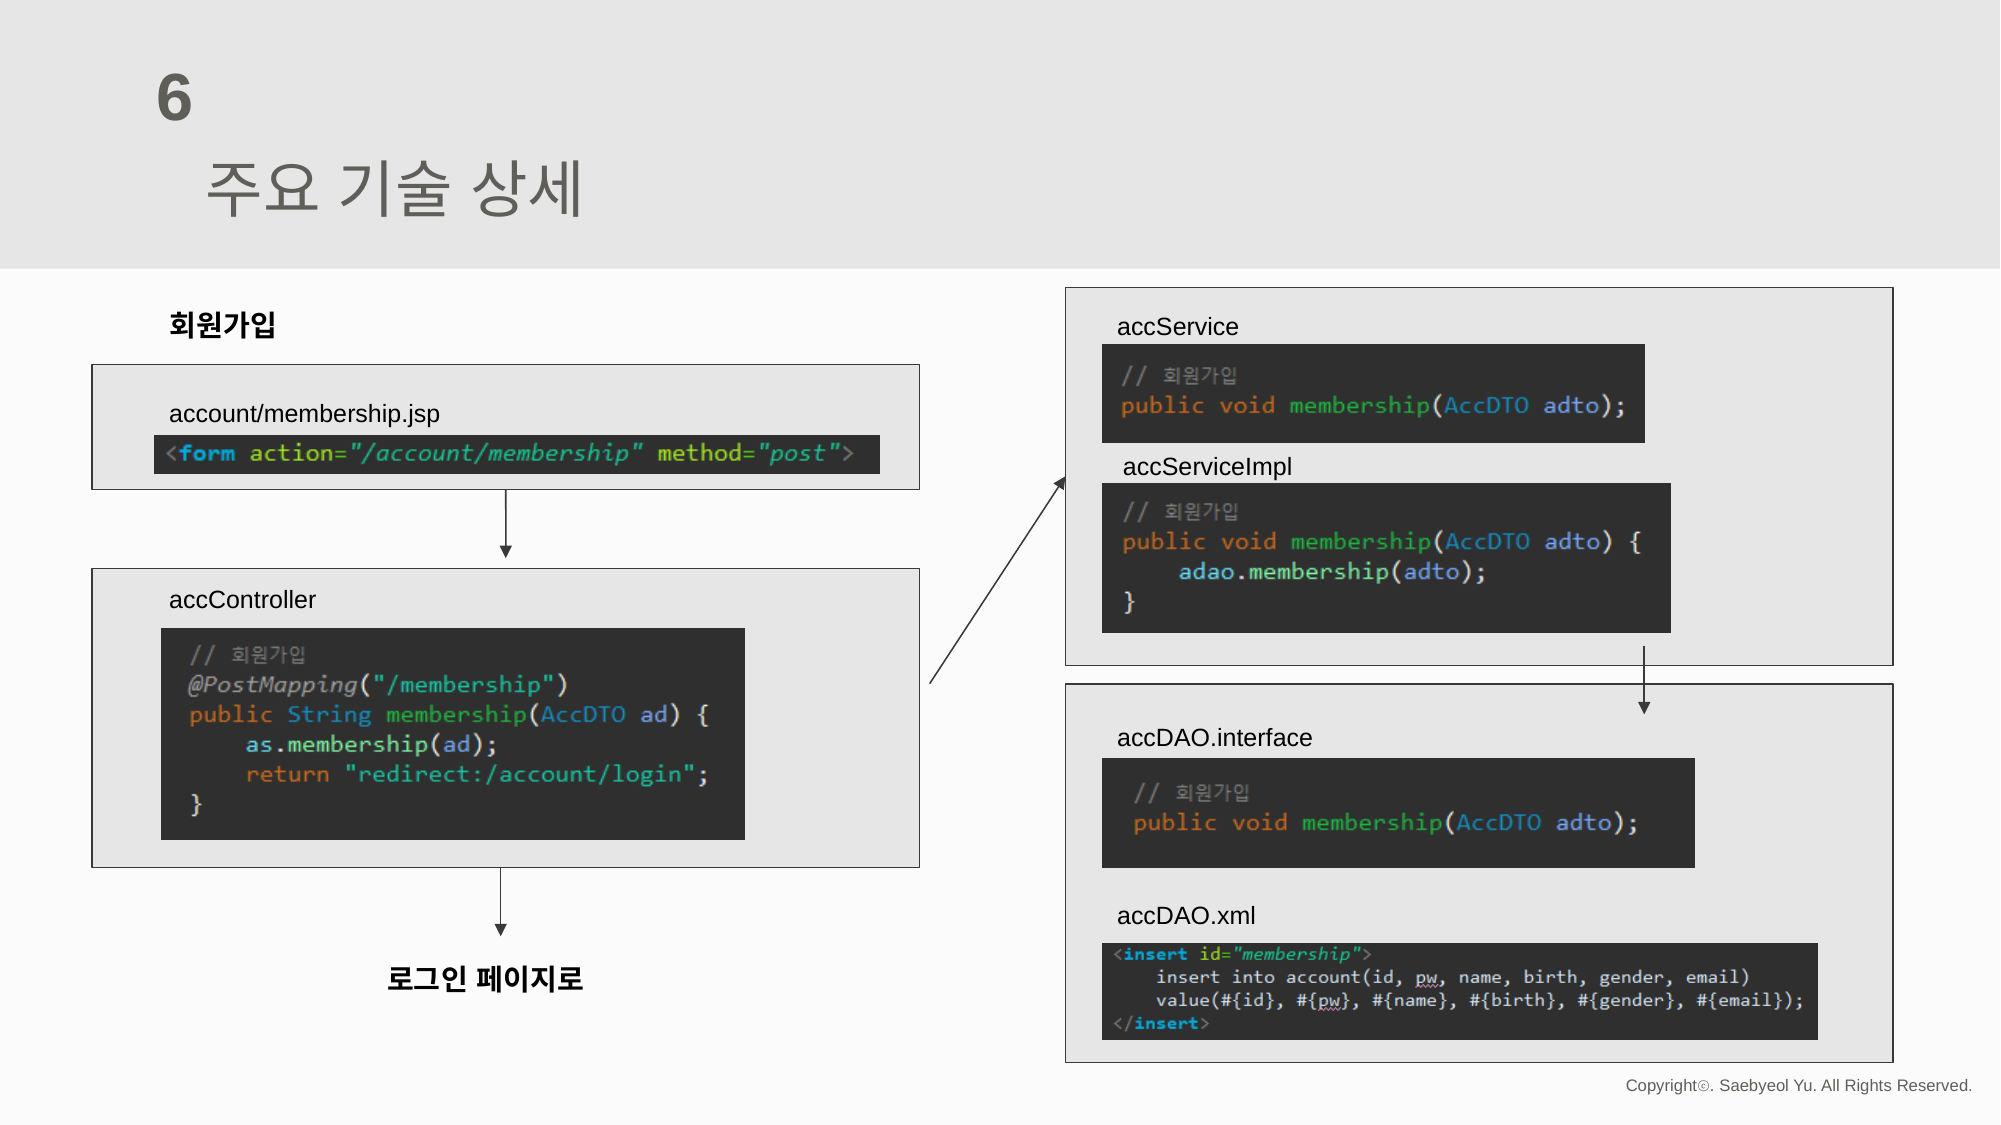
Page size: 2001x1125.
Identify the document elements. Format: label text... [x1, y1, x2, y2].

text_box [0, 0, 2000, 269]
text_box [91, 568, 920, 868]
text_box 회원가입 [154, 292, 561, 358]
text_box 6 [8, 46, 208, 143]
picture [1101, 344, 1645, 444]
picture [1102, 943, 1818, 1040]
text_box [91, 364, 920, 490]
picture [161, 628, 745, 841]
text_box [1065, 287, 1894, 666]
text_box accController [154, 568, 561, 629]
text_box accService [1102, 295, 1509, 342]
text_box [929, 476, 1066, 684]
picture [1101, 758, 1695, 869]
picture [1101, 483, 1671, 633]
text_box 로그인 페이지로 [372, 946, 630, 1012]
text_box account/membership.jsp [154, 382, 561, 434]
text_box accDAO.xml [1102, 884, 1509, 943]
text_box 주요 기술 상세 [190, 142, 1164, 234]
text_box [1065, 684, 1894, 1063]
picture [153, 435, 880, 474]
text_box accDAO.interface [1102, 706, 1509, 756]
text_box accServiceImpl [1107, 451, 1514, 482]
